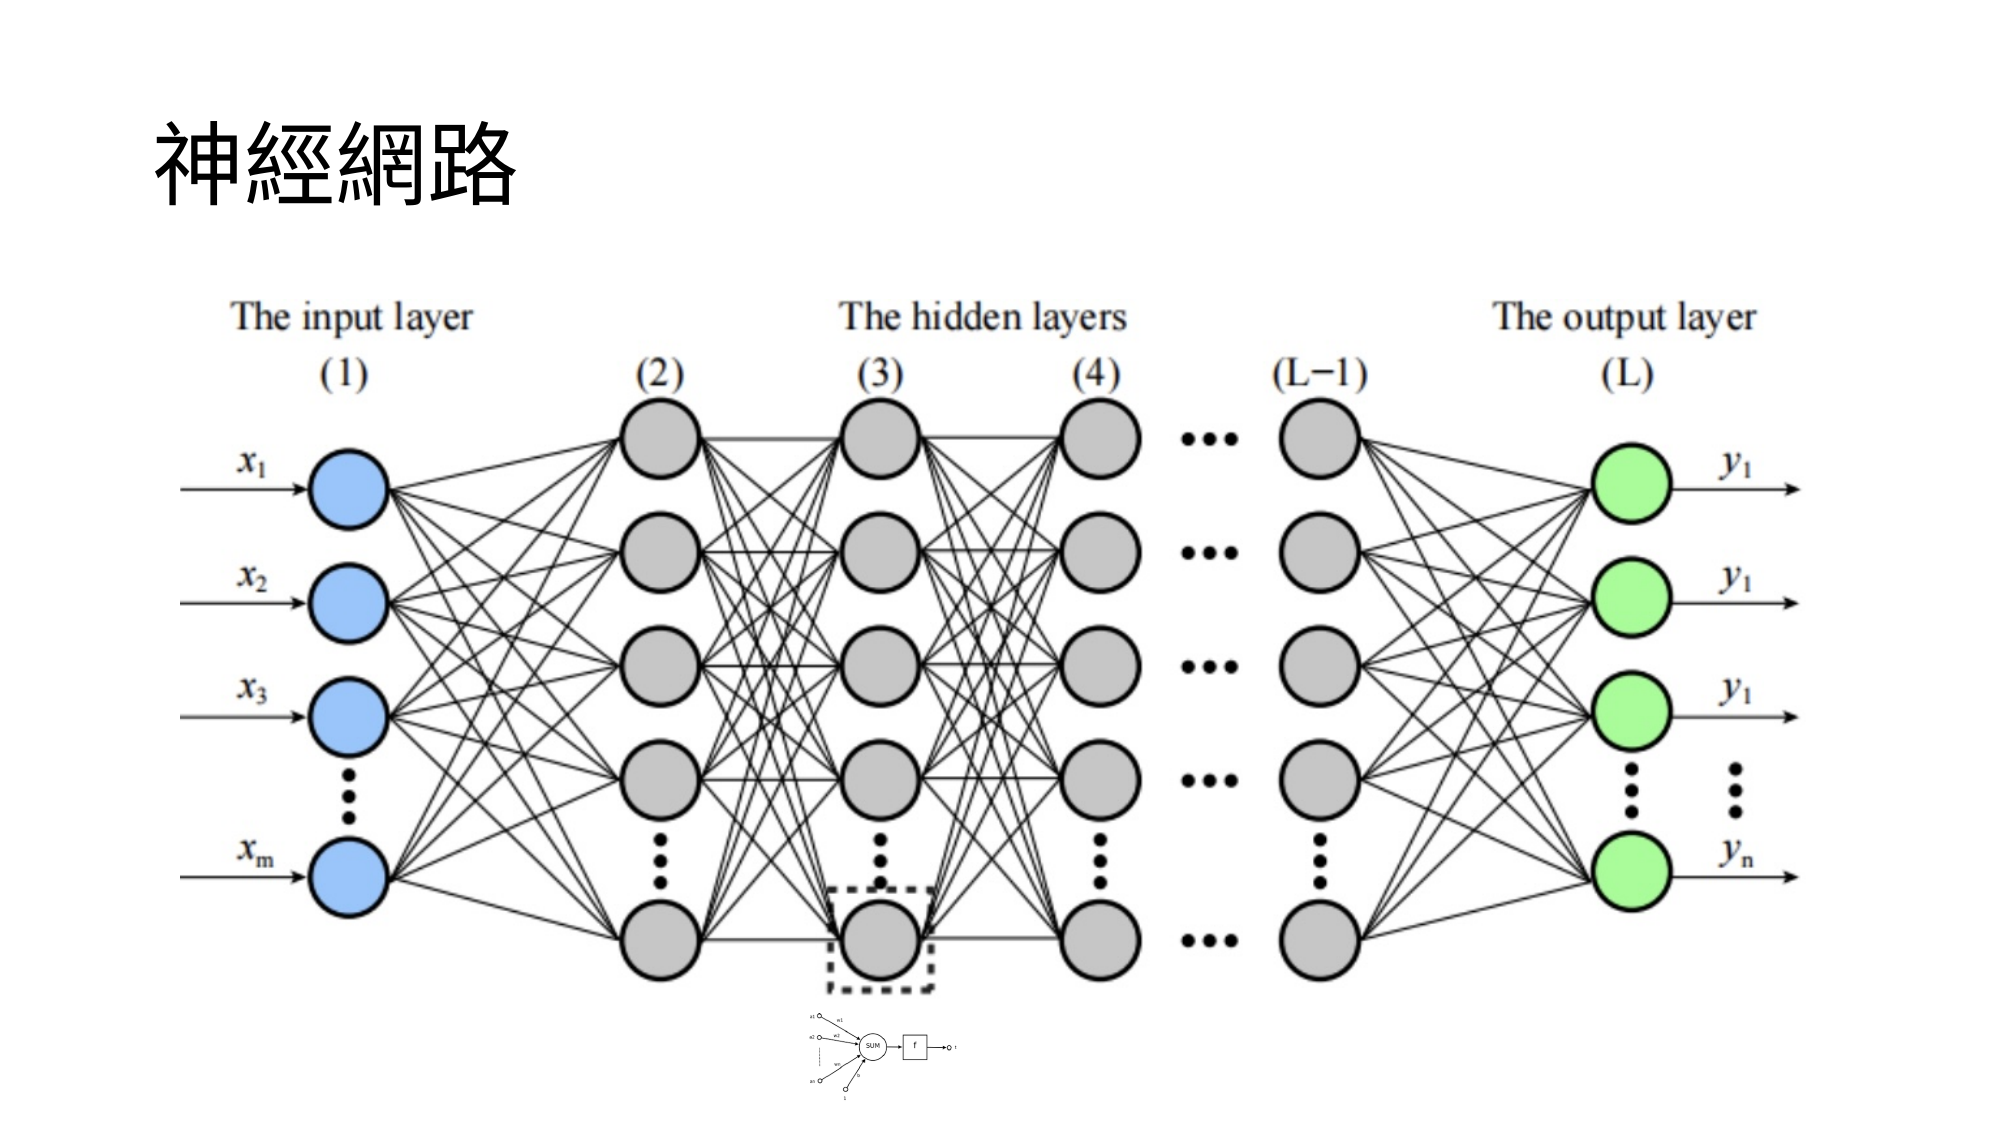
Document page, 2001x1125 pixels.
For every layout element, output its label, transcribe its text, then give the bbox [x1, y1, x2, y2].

picture [809, 1013, 957, 1103]
title 神經網路 [137, 59, 1863, 278]
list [180, 299, 1820, 1014]
